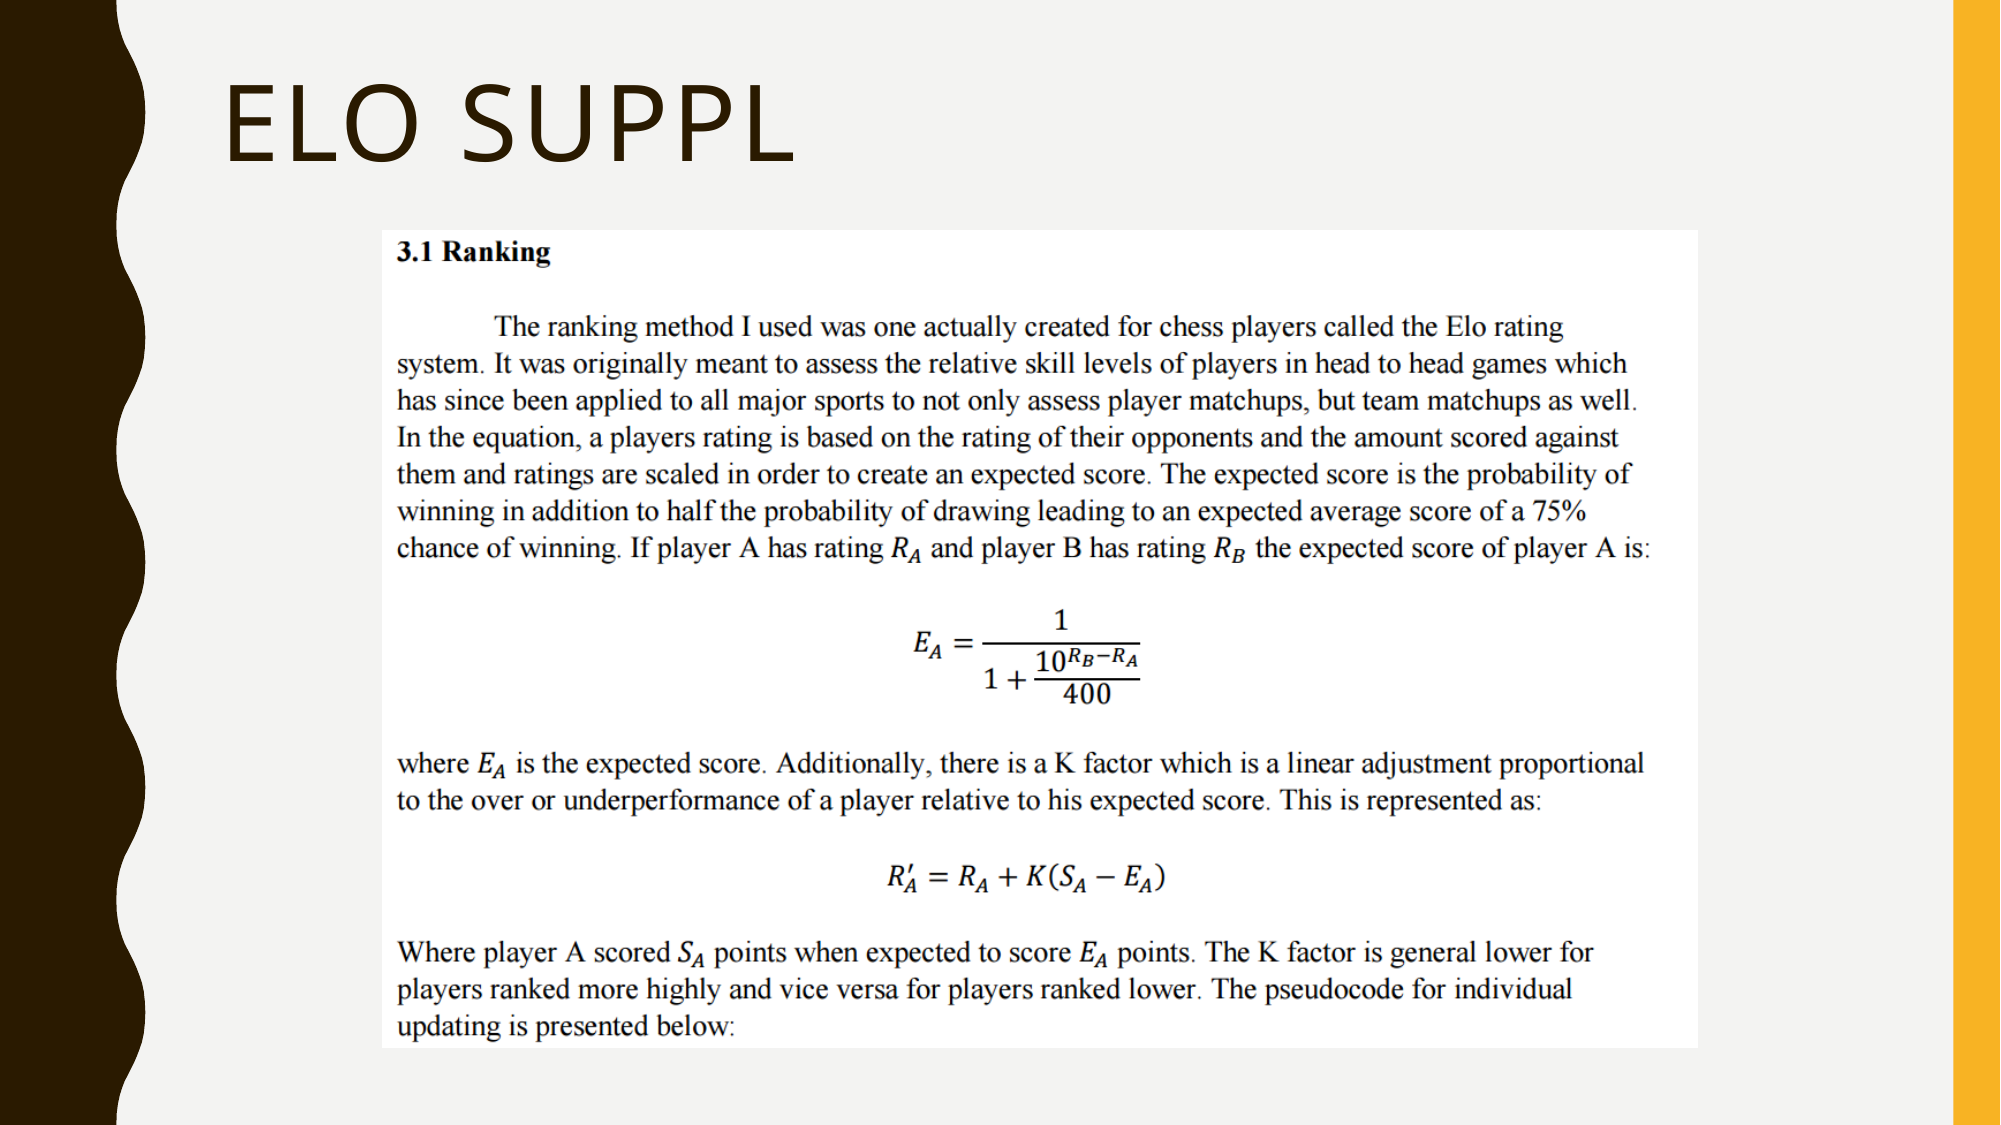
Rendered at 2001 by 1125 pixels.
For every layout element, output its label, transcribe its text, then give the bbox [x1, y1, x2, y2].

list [382, 230, 1698, 1048]
title Elo Suppl [205, 62, 1875, 308]
